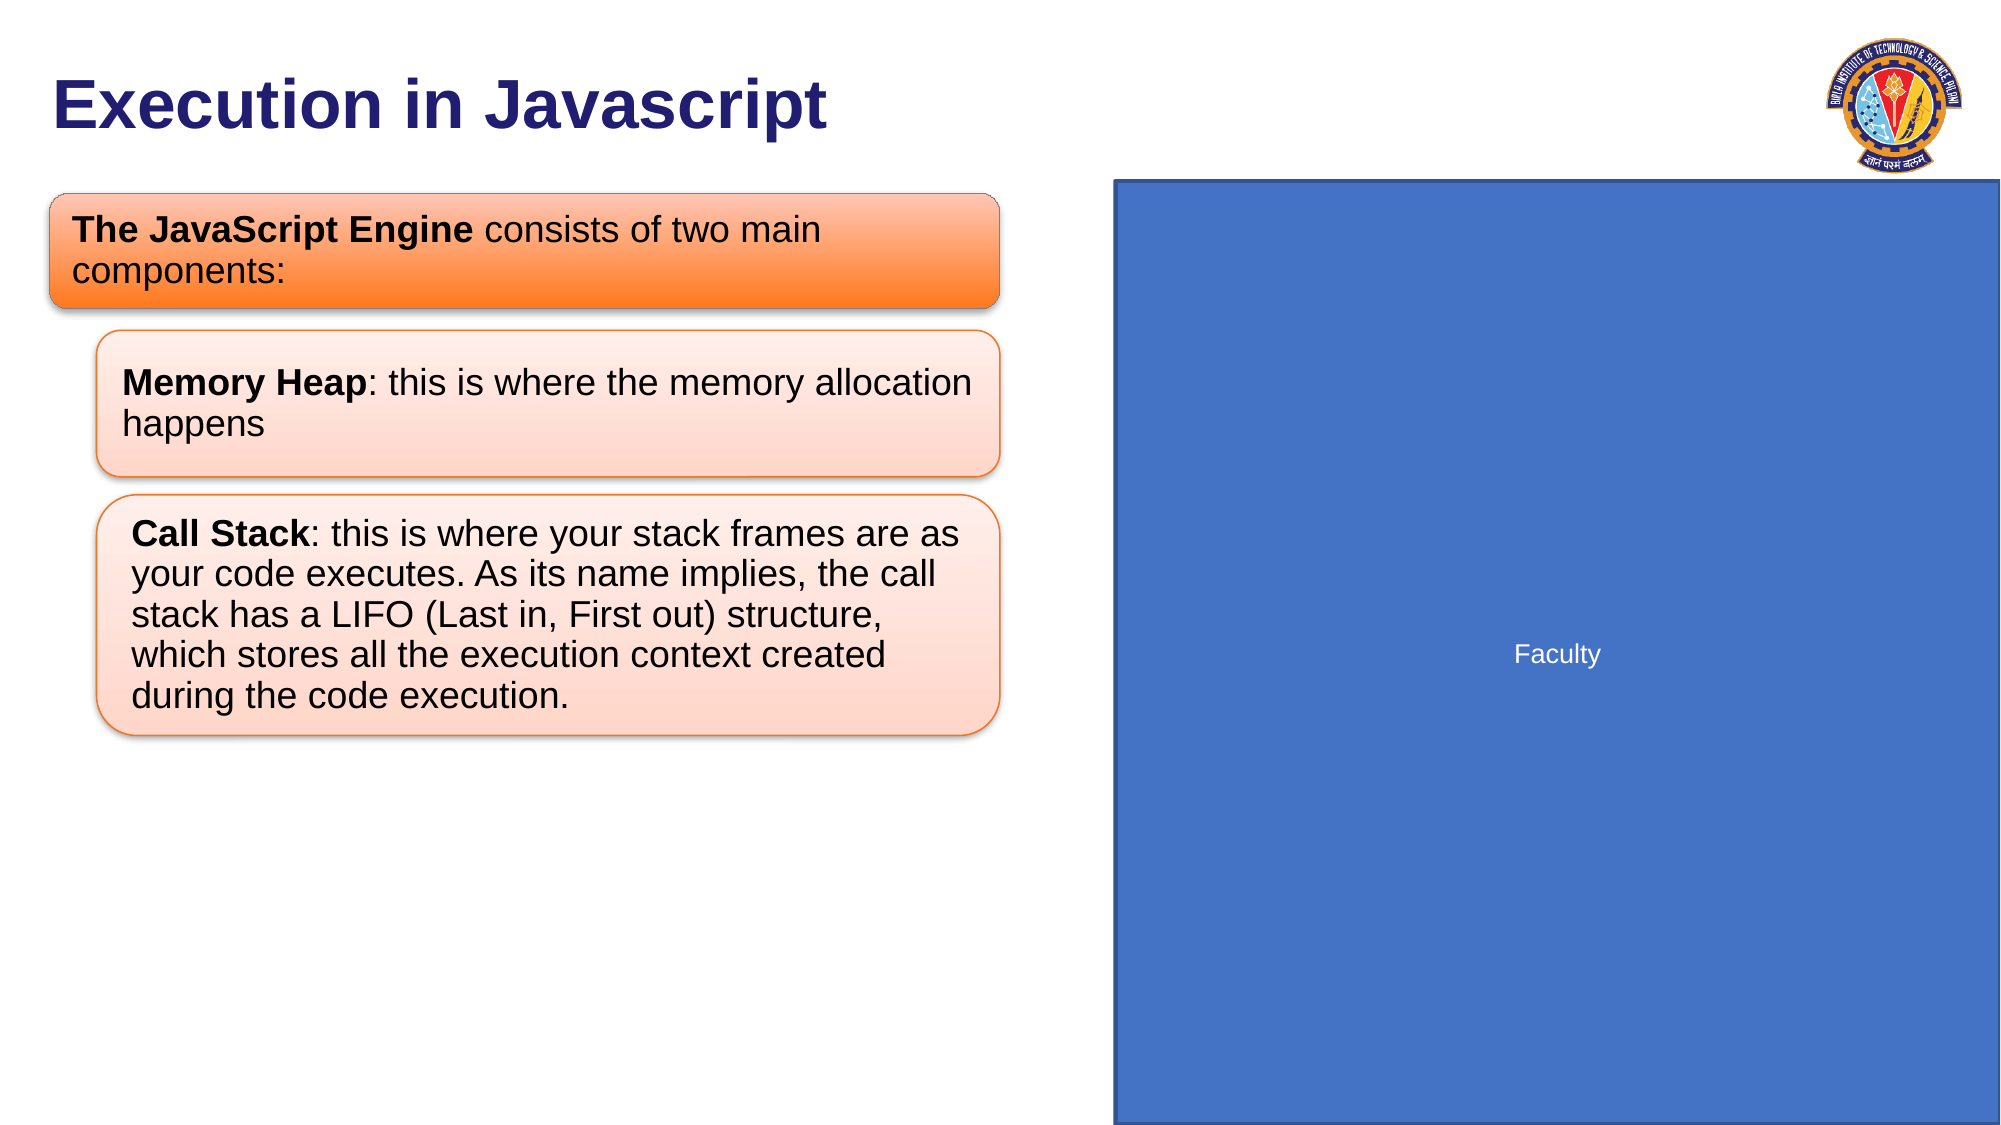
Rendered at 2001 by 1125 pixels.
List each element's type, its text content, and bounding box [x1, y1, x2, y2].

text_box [1136, 346, 2000, 1125]
picture [1825, 38, 1962, 174]
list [48, 178, 1001, 324]
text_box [96, 331, 1001, 738]
title Execution in Javascript [37, 38, 1810, 174]
